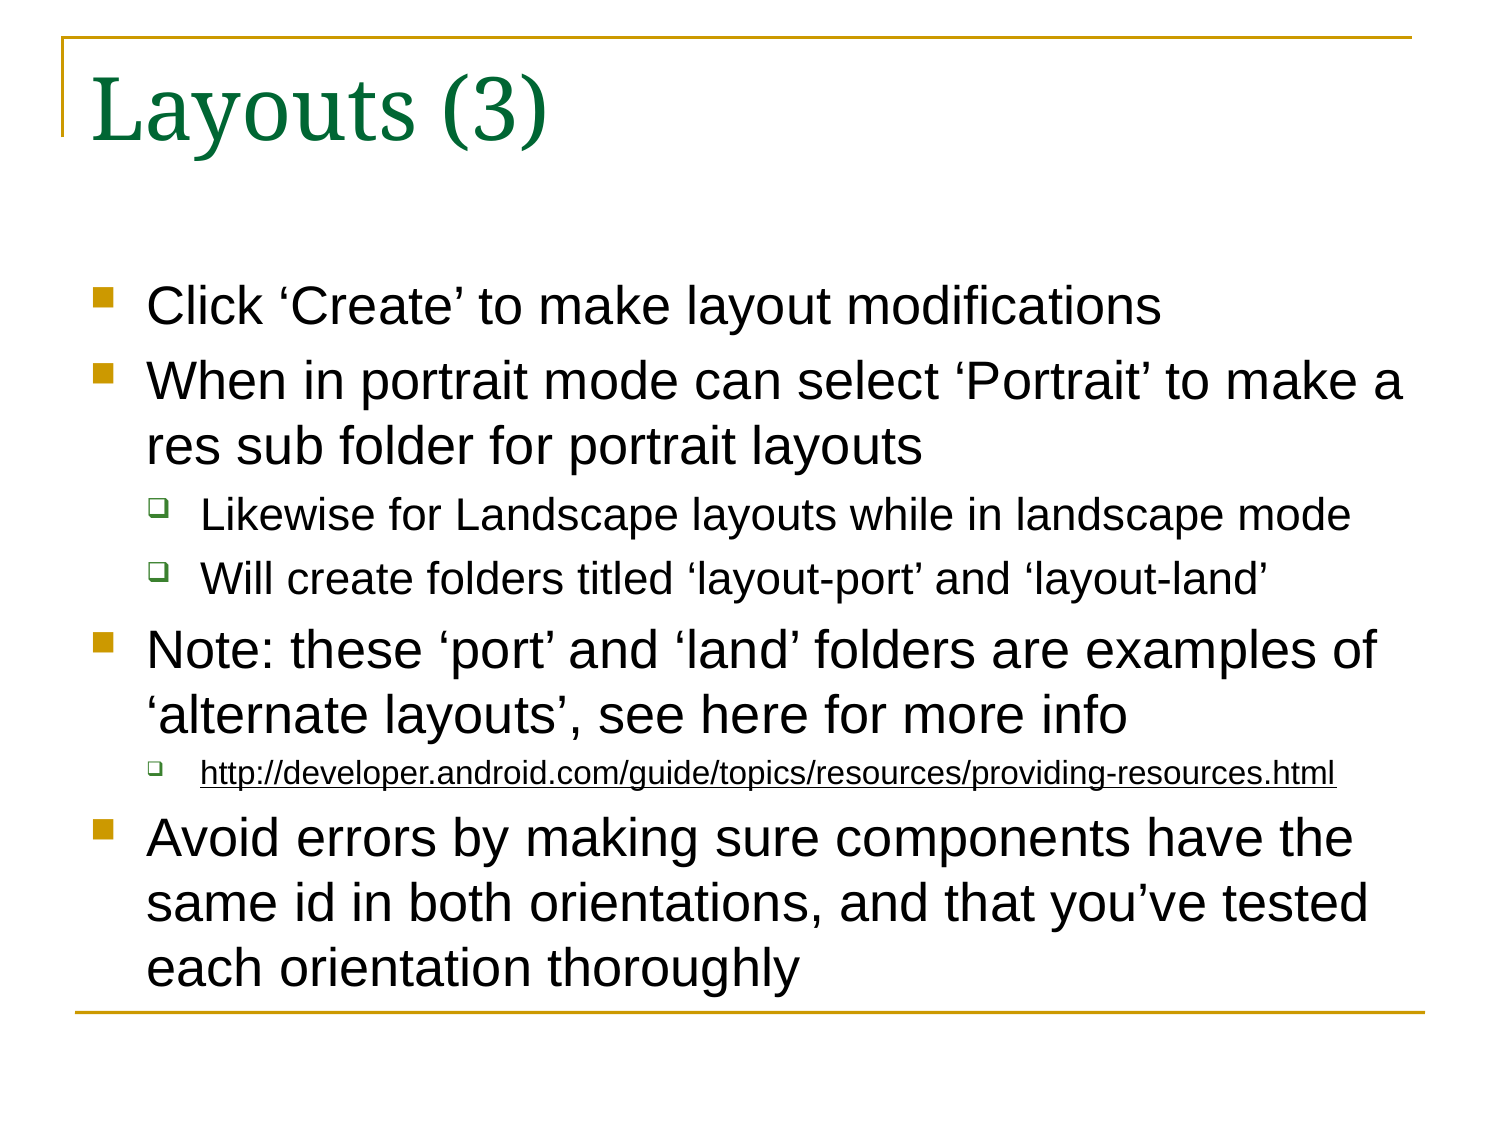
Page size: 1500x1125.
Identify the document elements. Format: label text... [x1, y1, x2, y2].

list Click ‘Create’ to make layout modifications When in portrait mode can select ‘Portrait’ to make a res sub folder for portrait layouts Likewise for Landscape layouts while in landscape mode Will create folders titled ‘layout-port’ and ‘layout-land’ Note: these ‘port’ and ‘land’ folders are examples of ‘alternate layouts’, see here for more info http://developer.android.com/guide/topics/resources/providing-resources.html Avoid errors by making sure components have the same id in both orientations, and that you’ve tested each orientation thoroughly [75, 262, 1425, 1063]
title Layouts (3) [75, 45, 1425, 233]
